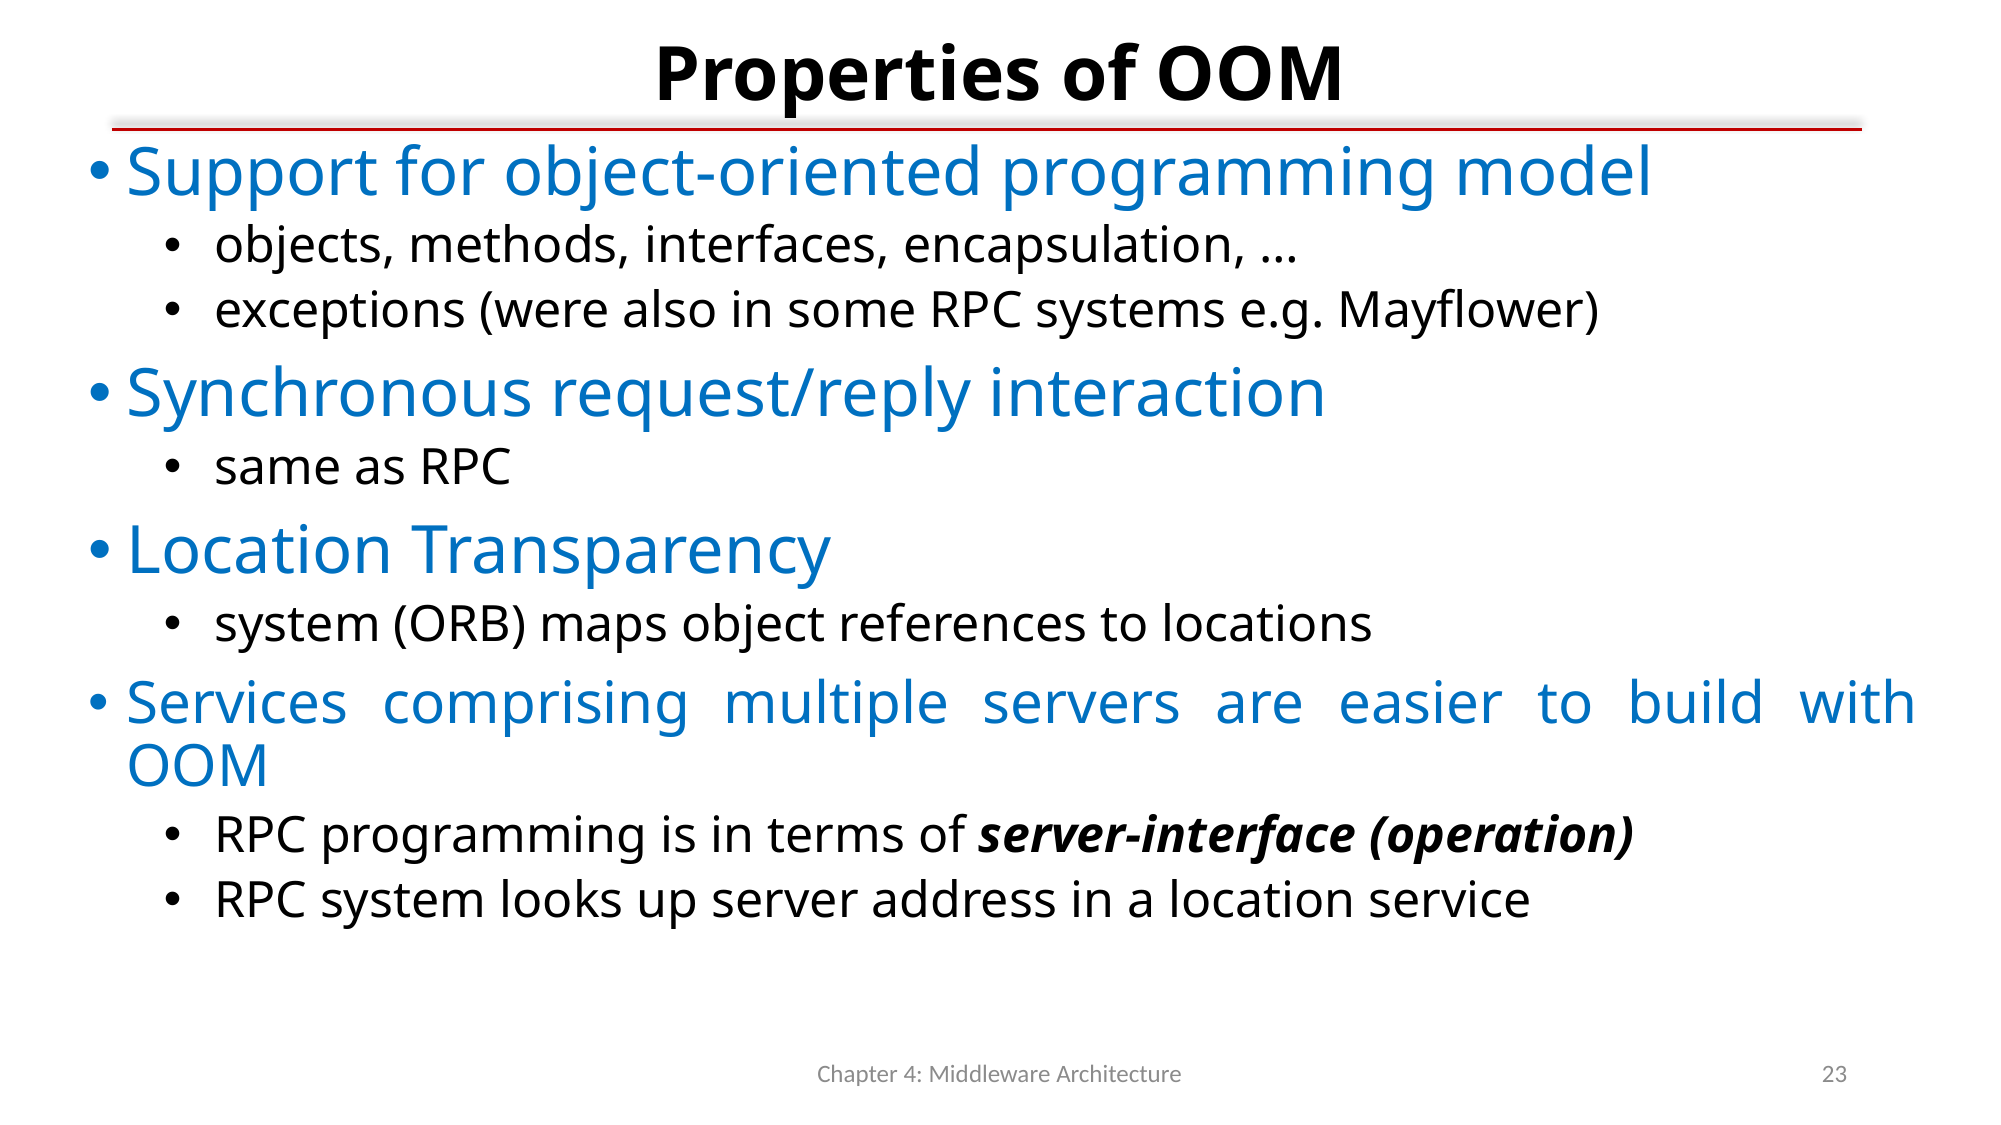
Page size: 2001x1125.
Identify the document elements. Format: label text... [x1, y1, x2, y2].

list Support for object-oriented programming model objects, methods, interfaces, encapsulation, … exceptions (were also in some RPC systems e.g. Mayflower) Synchronous request/reply interaction same as RPC Location Transparency system (ORB) maps object references to locations Services comprising multiple servers are easier to build with OOM RPC programming is in terms of server-interface (operation) RPC system looks up server address in a location service [73, 129, 1933, 1014]
footer Chapter 4: Middleware Architecture [662, 1042, 1338, 1103]
title Properties of OOM [137, 36, 1863, 116]
slide_number 23 [1412, 1042, 1863, 1103]
